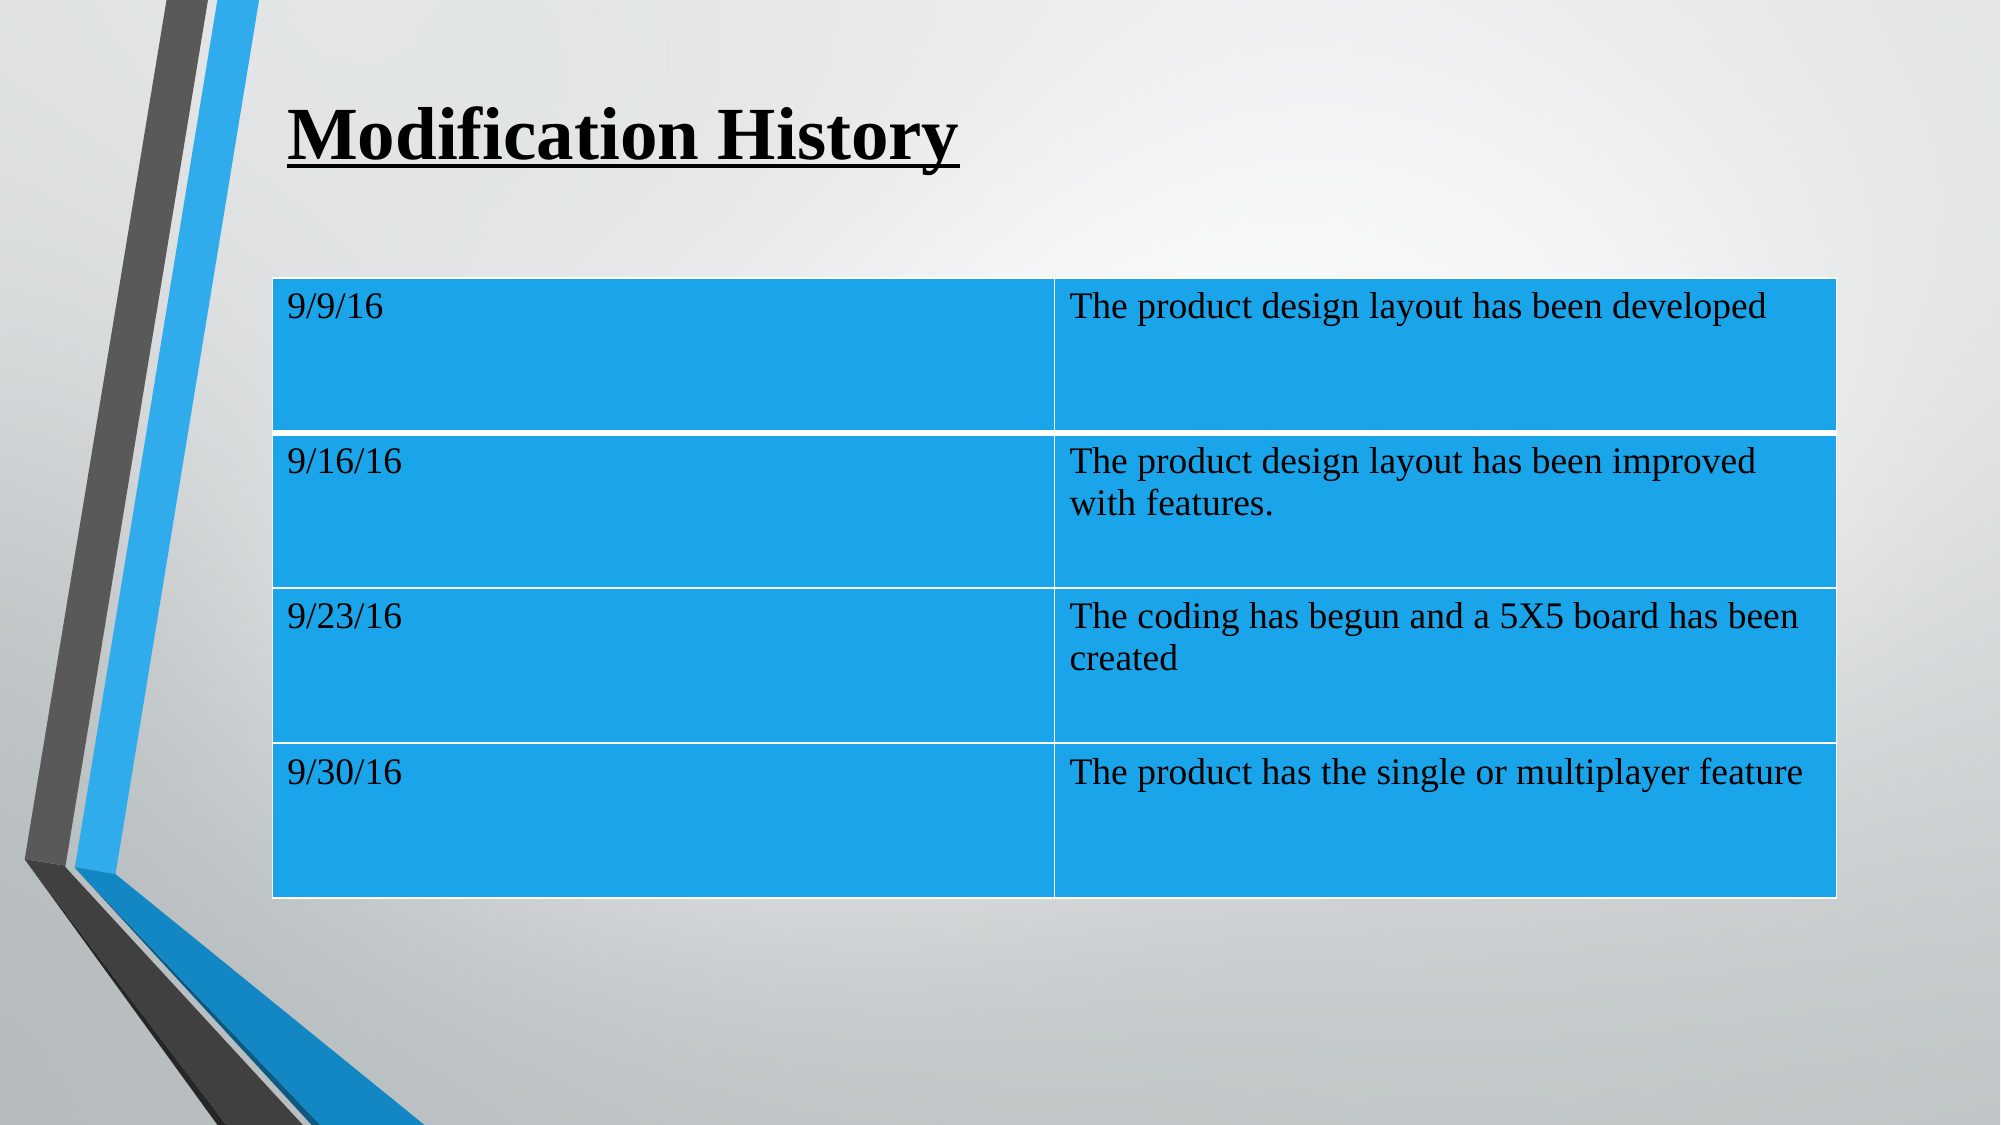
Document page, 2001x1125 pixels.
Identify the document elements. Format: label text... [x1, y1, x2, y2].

table_cell 9/30/16 [273, 744, 1054, 897]
text_box Modification History [272, 77, 1769, 183]
table_header The product design layout has been developed [1055, 279, 1836, 430]
table_cell The product design layout has been improved with features. [1055, 436, 1836, 587]
table_cell The product has the single or multiplayer feature [1055, 744, 1836, 897]
table_header 9/9/16 [273, 279, 1054, 430]
table_cell The coding has begun and a 5X5 board has been created [1055, 589, 1836, 742]
table_cell 9/16/16 [273, 436, 1054, 587]
table_cell 9/23/16 [273, 589, 1054, 742]
